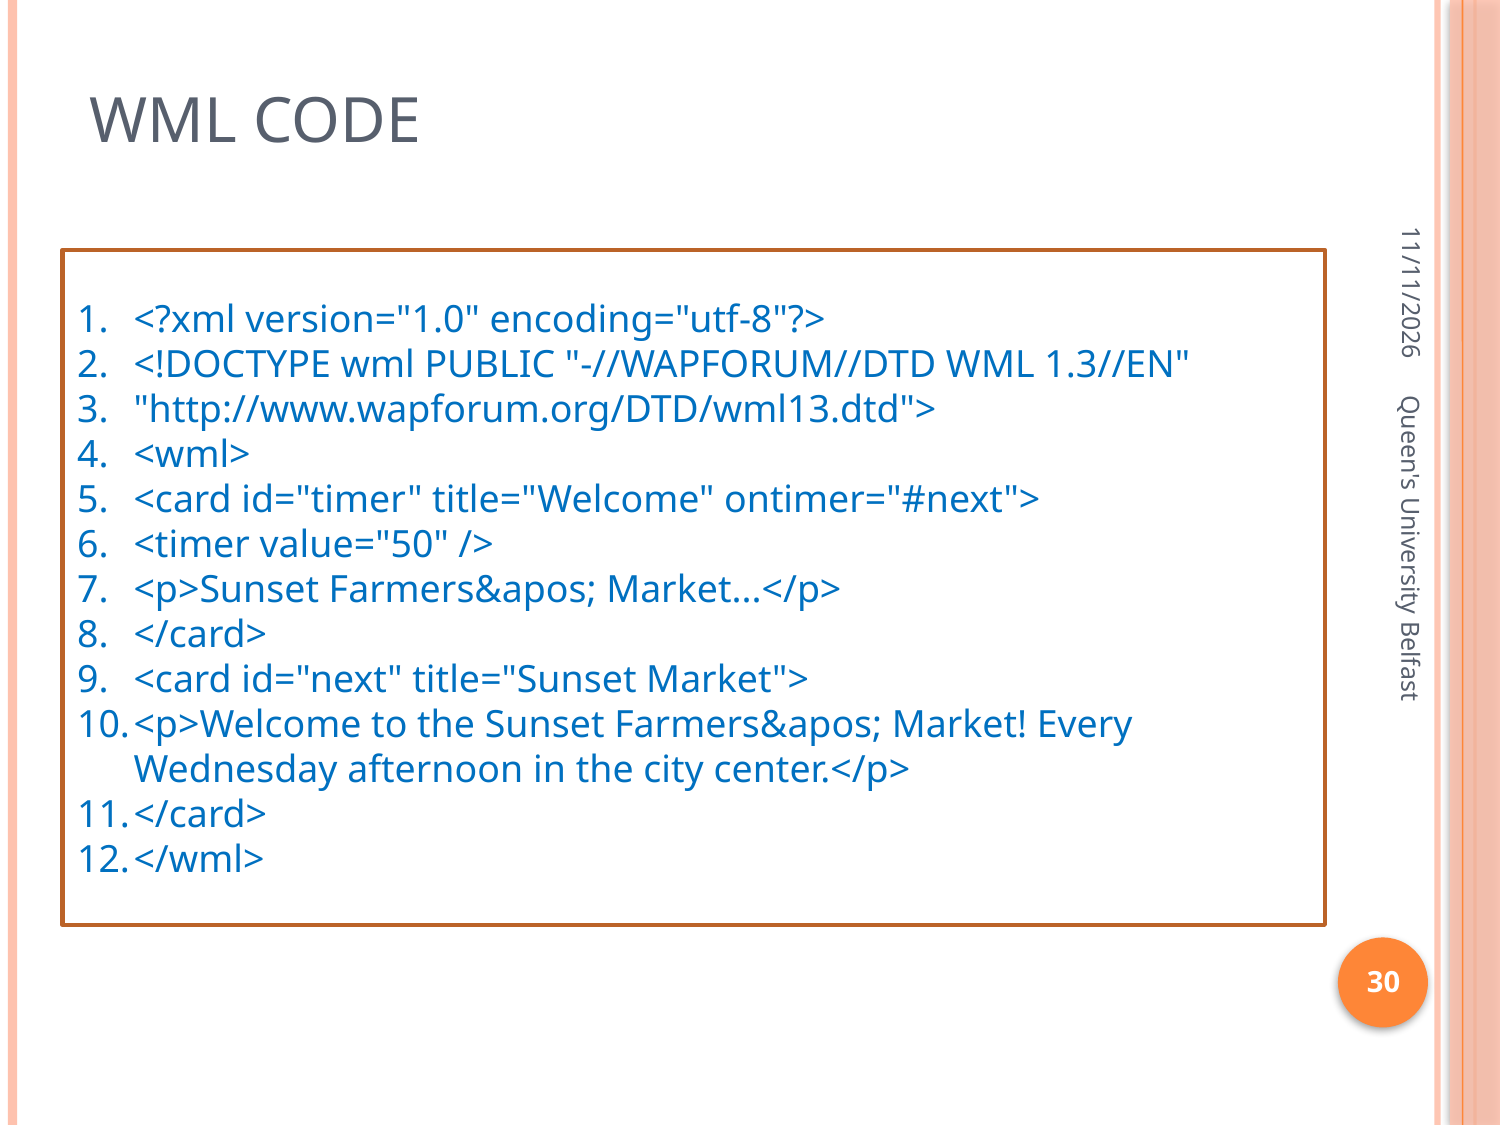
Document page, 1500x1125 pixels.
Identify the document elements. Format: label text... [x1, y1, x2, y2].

text_box <?xml version="1.0" encoding="utf-8"?> <!DOCTYPE wml PUBLIC "-//WAPFORUM//DTD WML 1.3//EN" "http://www.wapforum.org/DTD/wml13.dtd"> <wml> <card id="timer" title="Welcome" ontimer="#next"> <timer value="50" /> <p>Sunset Farmers&apos; Market...</p> </card> <card id="next" title="Sunset Market"> <p>Welcome to the Sunset Farmers&apos; Market! Every Wednesday afternoon in the city center.</p> </card> </wml> [60, 248, 1327, 927]
title wml code [75, 45, 1300, 163]
footer Queen's University Belfast [1379, 380, 1440, 906]
slide_number 30 [1333, 940, 1434, 1027]
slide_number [1378, 43, 1442, 374]
